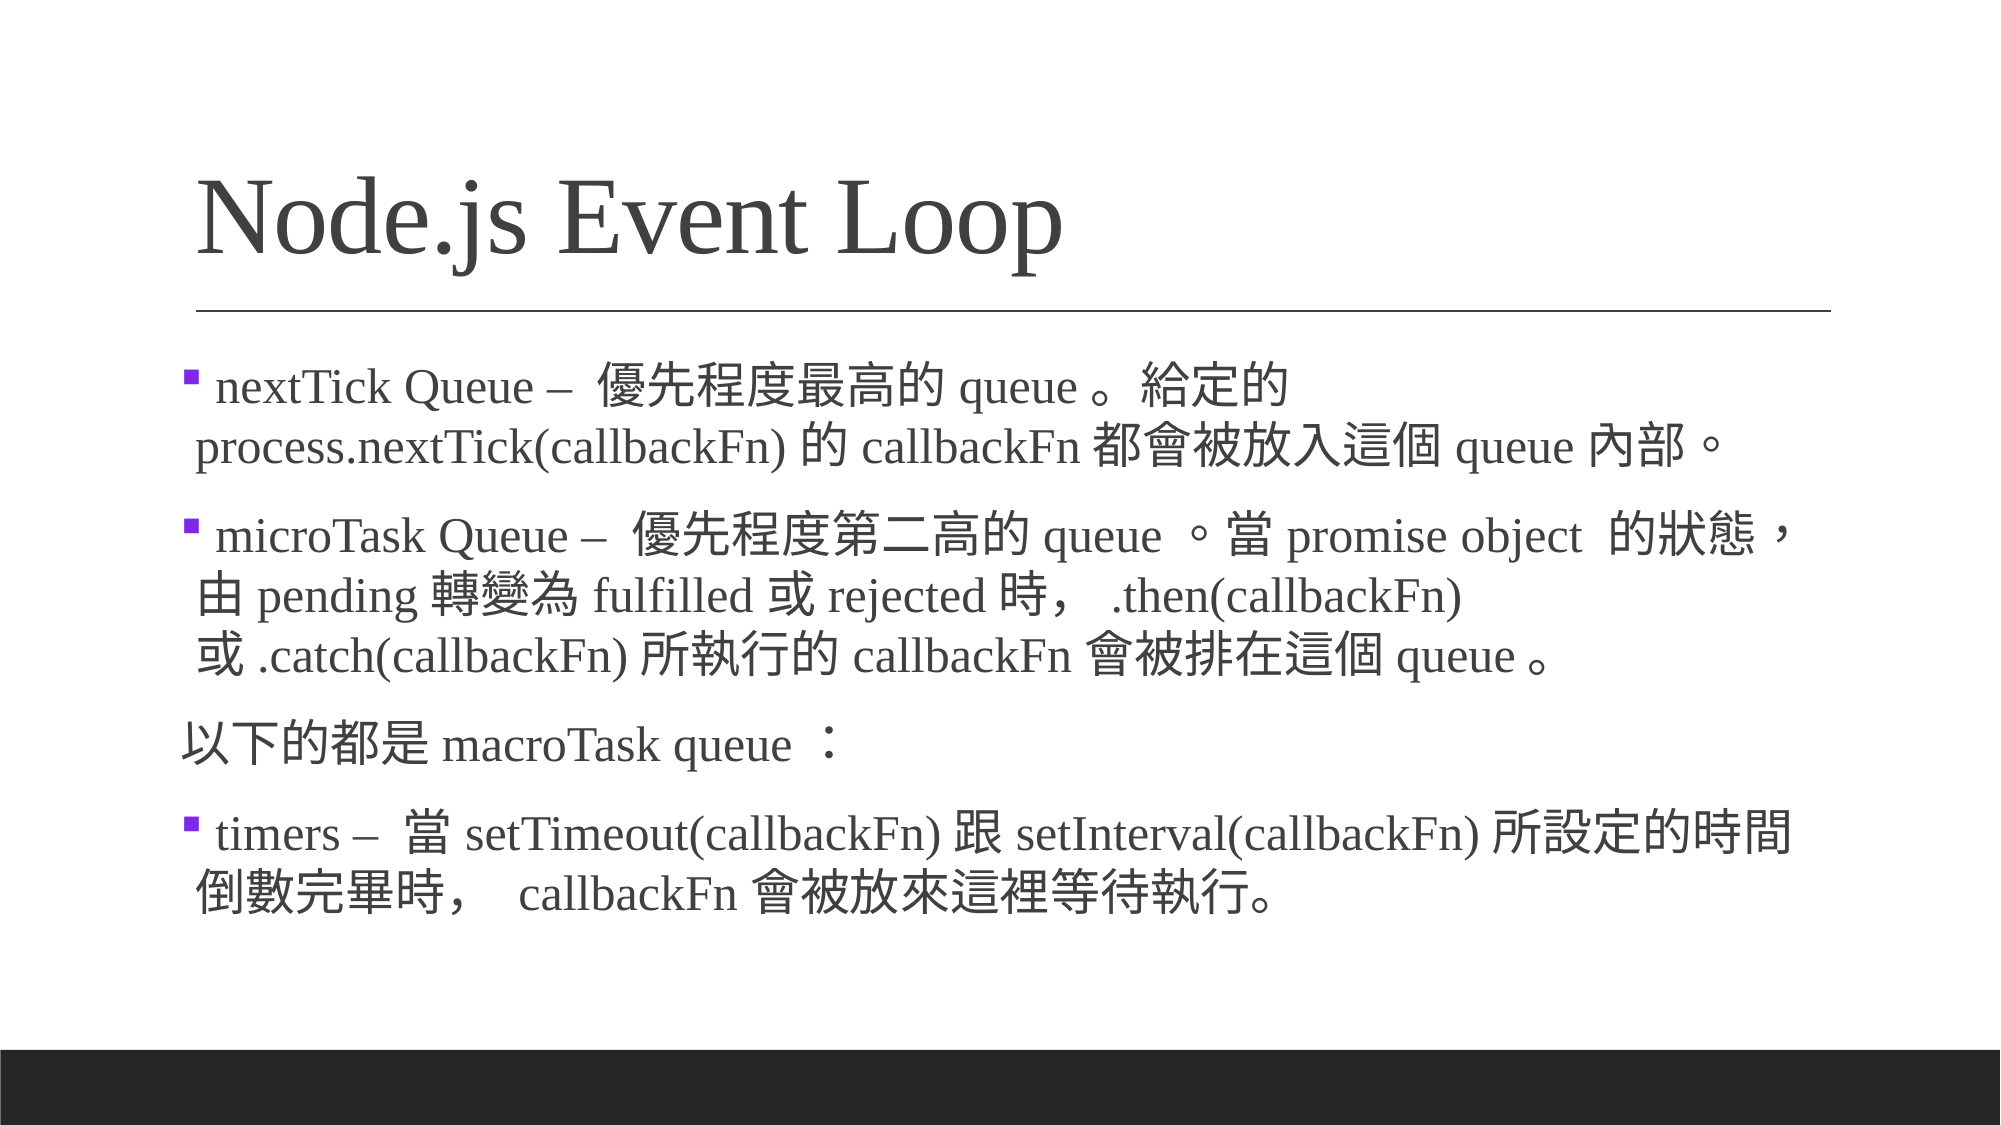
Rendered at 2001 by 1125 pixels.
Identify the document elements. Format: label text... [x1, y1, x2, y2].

list nextTick Queue – 優先程度最高的queue。給定的process.nextTick(callbackFn)的callbackFn都會被放入這個queue內部。 microTask Queue – 優先程度第二高的queue。當promise object 的狀態，由pending轉變為fulfilled或rejected時，.then(callbackFn)或.catch(callbackFn)所執行的callbackFn會被排在這個queue。 以下的都是macroTask queue： timers – 當setTimeout(callbackFn)跟setInterval(callbackFn)所設定的時間倒數完畢時， callbackFn會被放來這裡等待執行。 [180, 345, 1830, 963]
title Node.js Event Loop [180, 47, 1830, 285]
